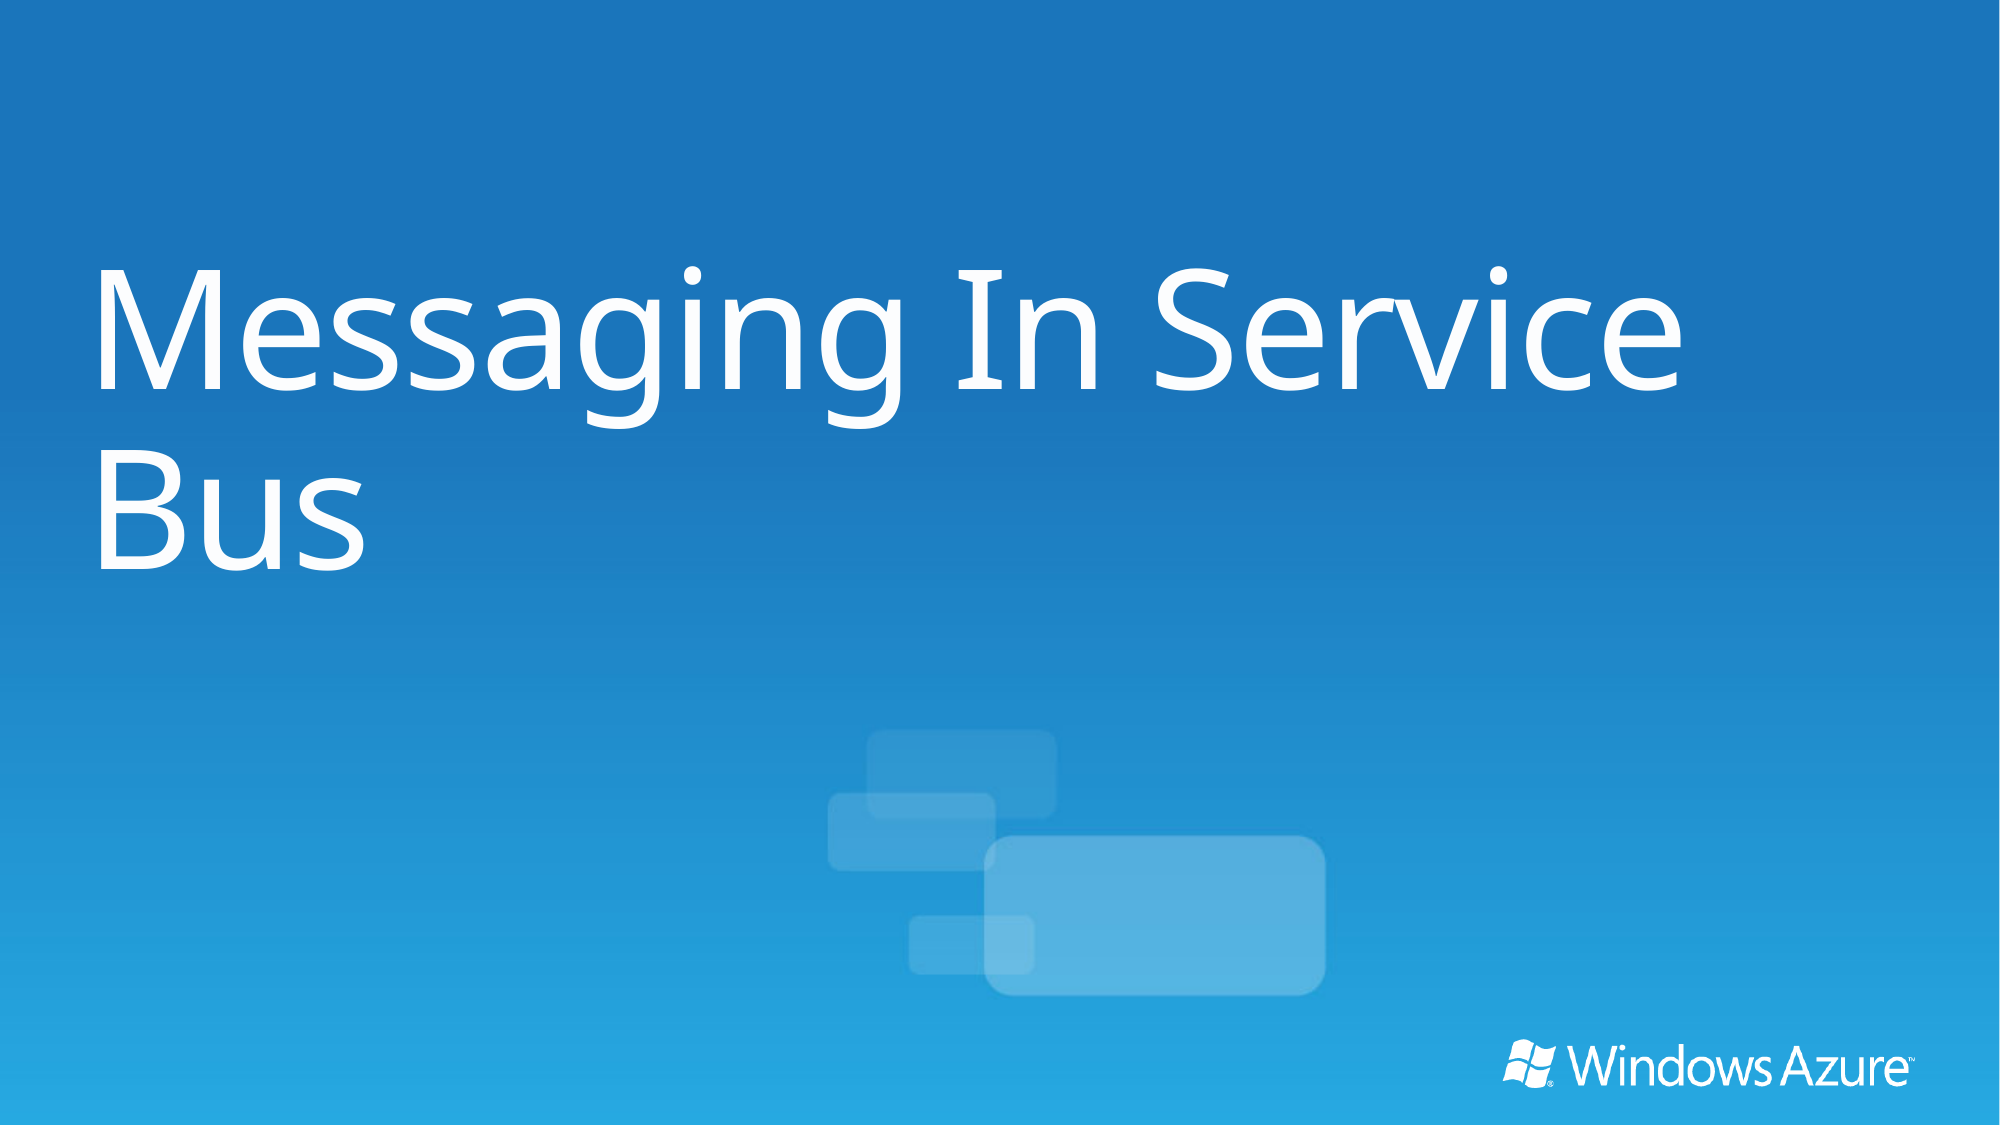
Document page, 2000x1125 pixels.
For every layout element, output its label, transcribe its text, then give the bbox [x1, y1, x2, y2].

list Messaging In Service Bus [85, 312, 1840, 539]
picture [0, 0, 2000, 1125]
